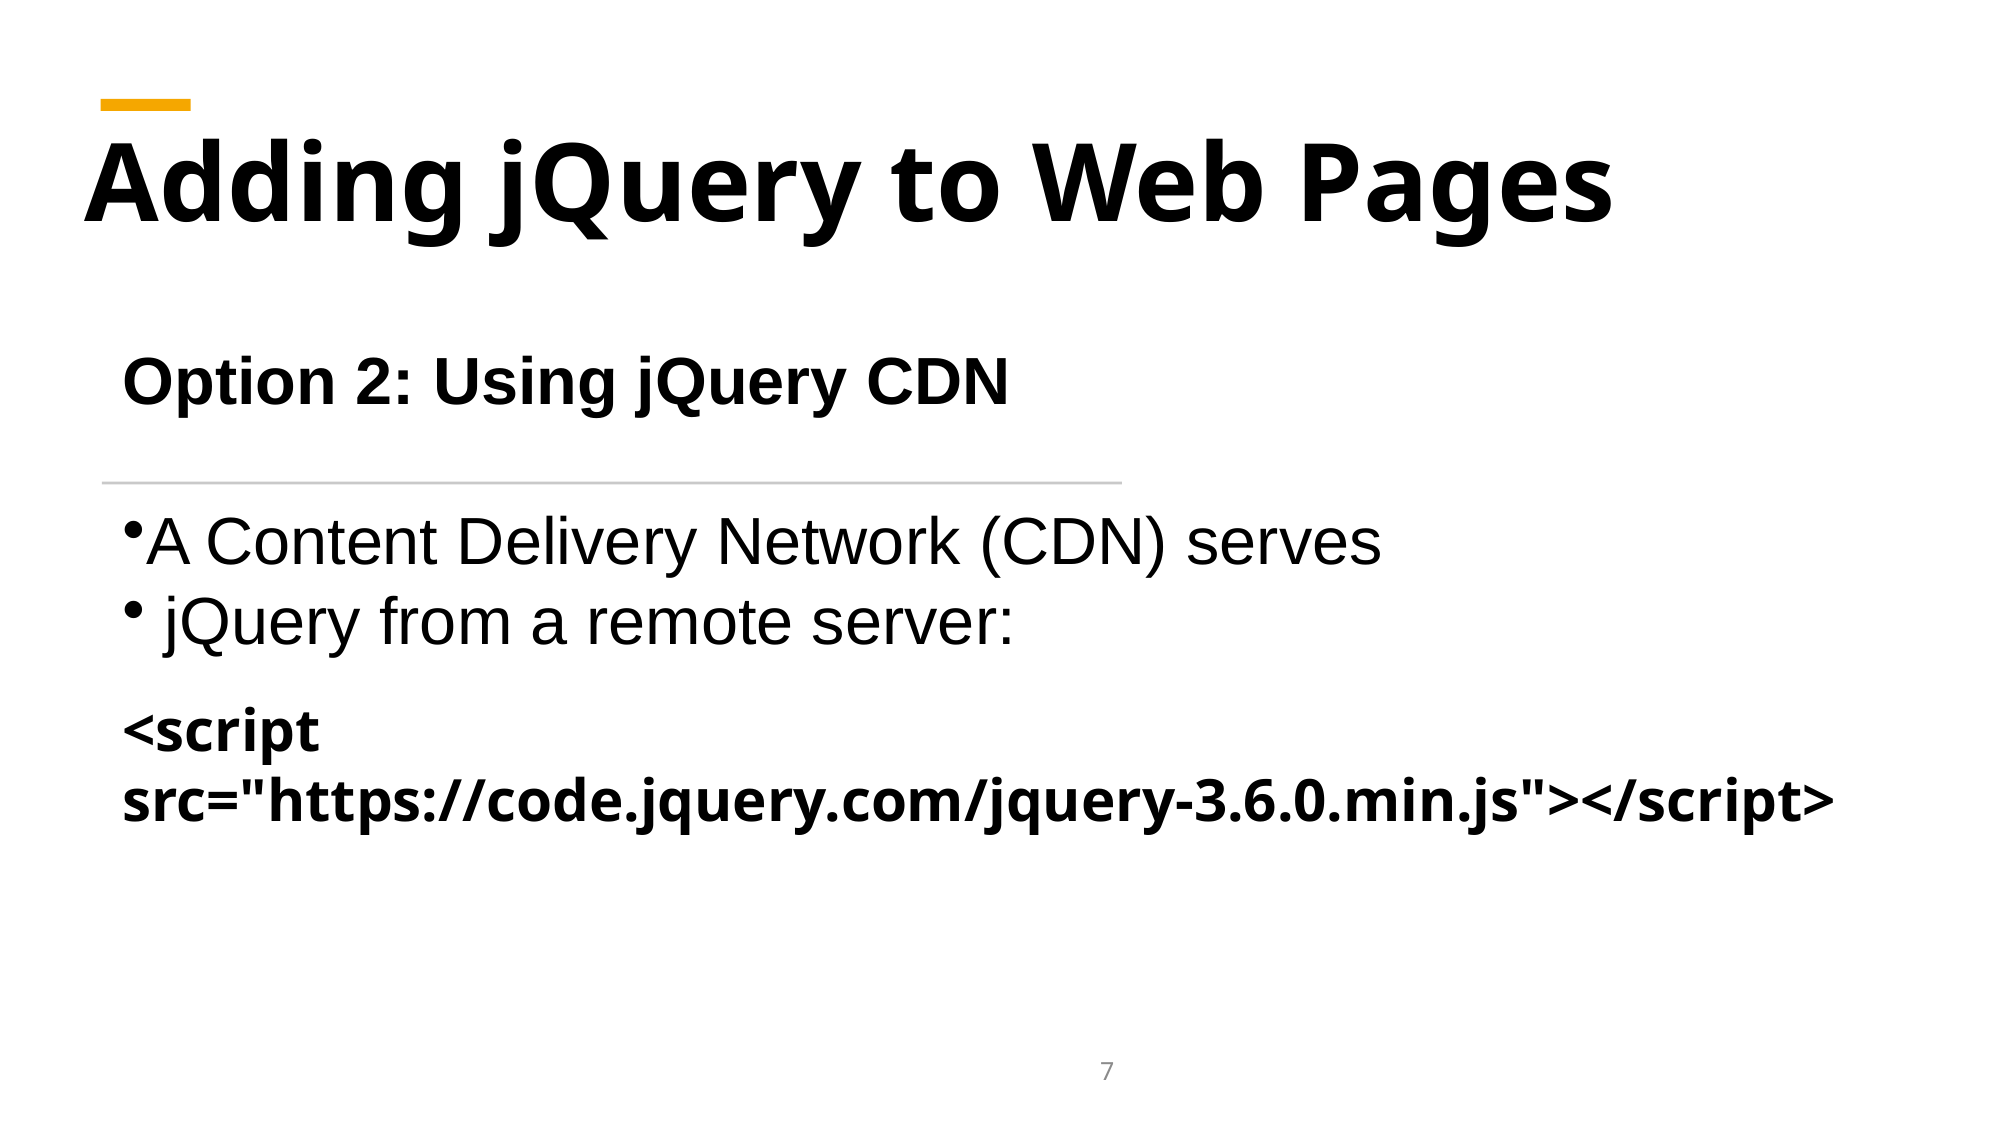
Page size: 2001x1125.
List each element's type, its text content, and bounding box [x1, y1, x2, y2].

slide_number 7 [919, 1042, 1130, 1103]
list Option 2: Using jQuery CDN A Content Delivery Network (CDN) serves jQuery from a remote server: <script src="https://code.jquery.com/jquery-3.6.0.min.js"></script> [107, 298, 2000, 952]
title Adding jQuery to Web Pages [69, 0, 1639, 252]
